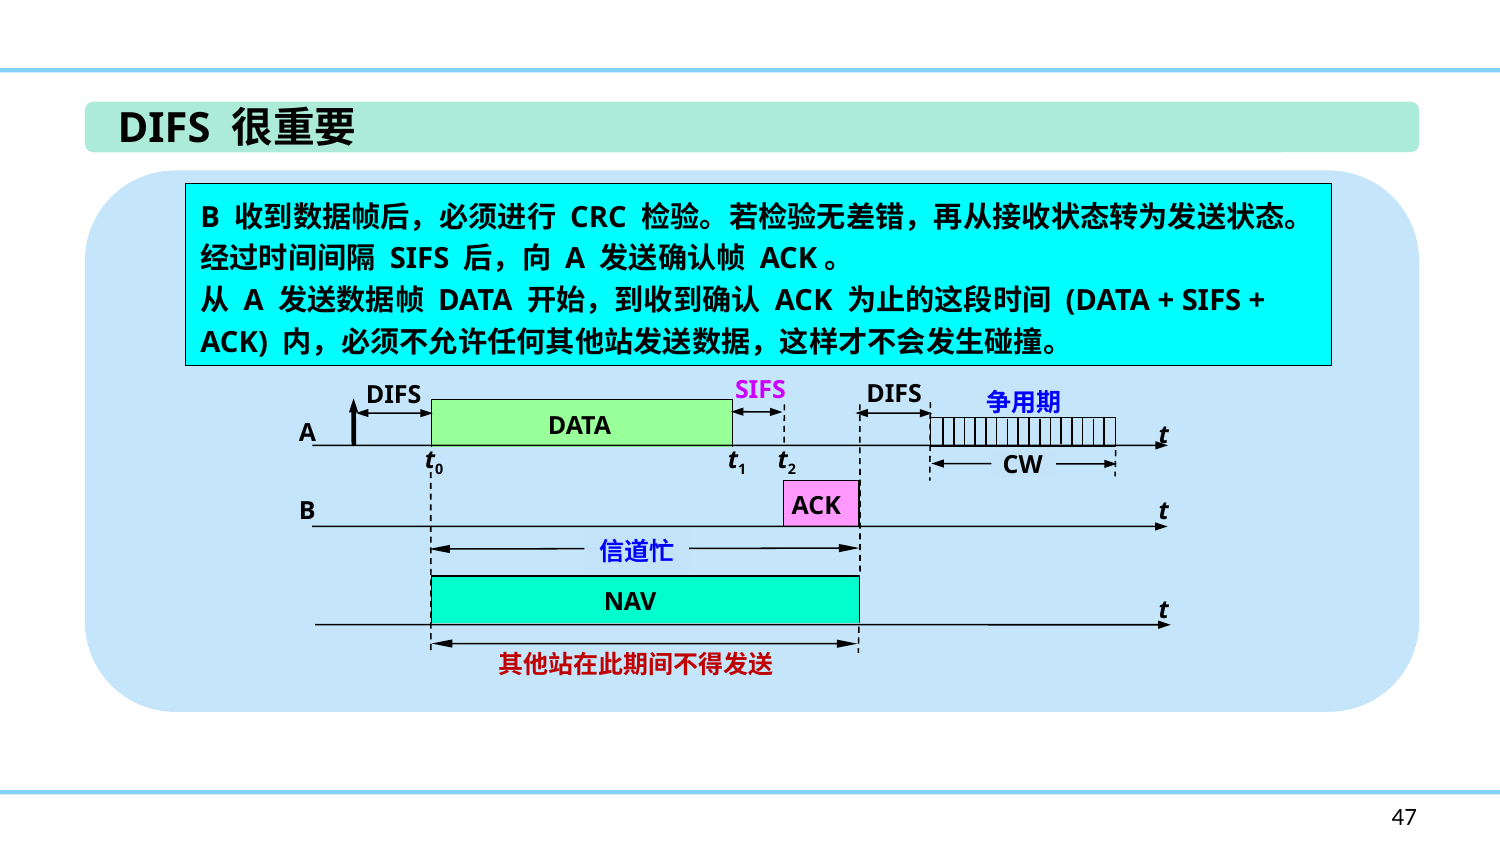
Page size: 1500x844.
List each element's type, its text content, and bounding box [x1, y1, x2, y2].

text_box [281, 369, 1186, 687]
text_box [82, 168, 1422, 715]
text_box DIFS 很重要 [102, 93, 372, 159]
slide_number 47 [1376, 792, 1472, 838]
text_box [84, 101, 102, 153]
text_box B 收到数据帧后，必须进行 CRC 检验。若检验无差错，再从接收状态转为发送状态。经过时间间隔 SIFS 后，向 A 发送确认帧 ACK。 从 A 发送数据帧 DATA 开始，到收到确认 ACK 为止的这段时间 (DATA + SIFS + ACK) 内，必须不允许任何其他站发送数据，这样才不会发生碰撞。 [185, 183, 1332, 366]
text_box [372, 101, 1420, 153]
